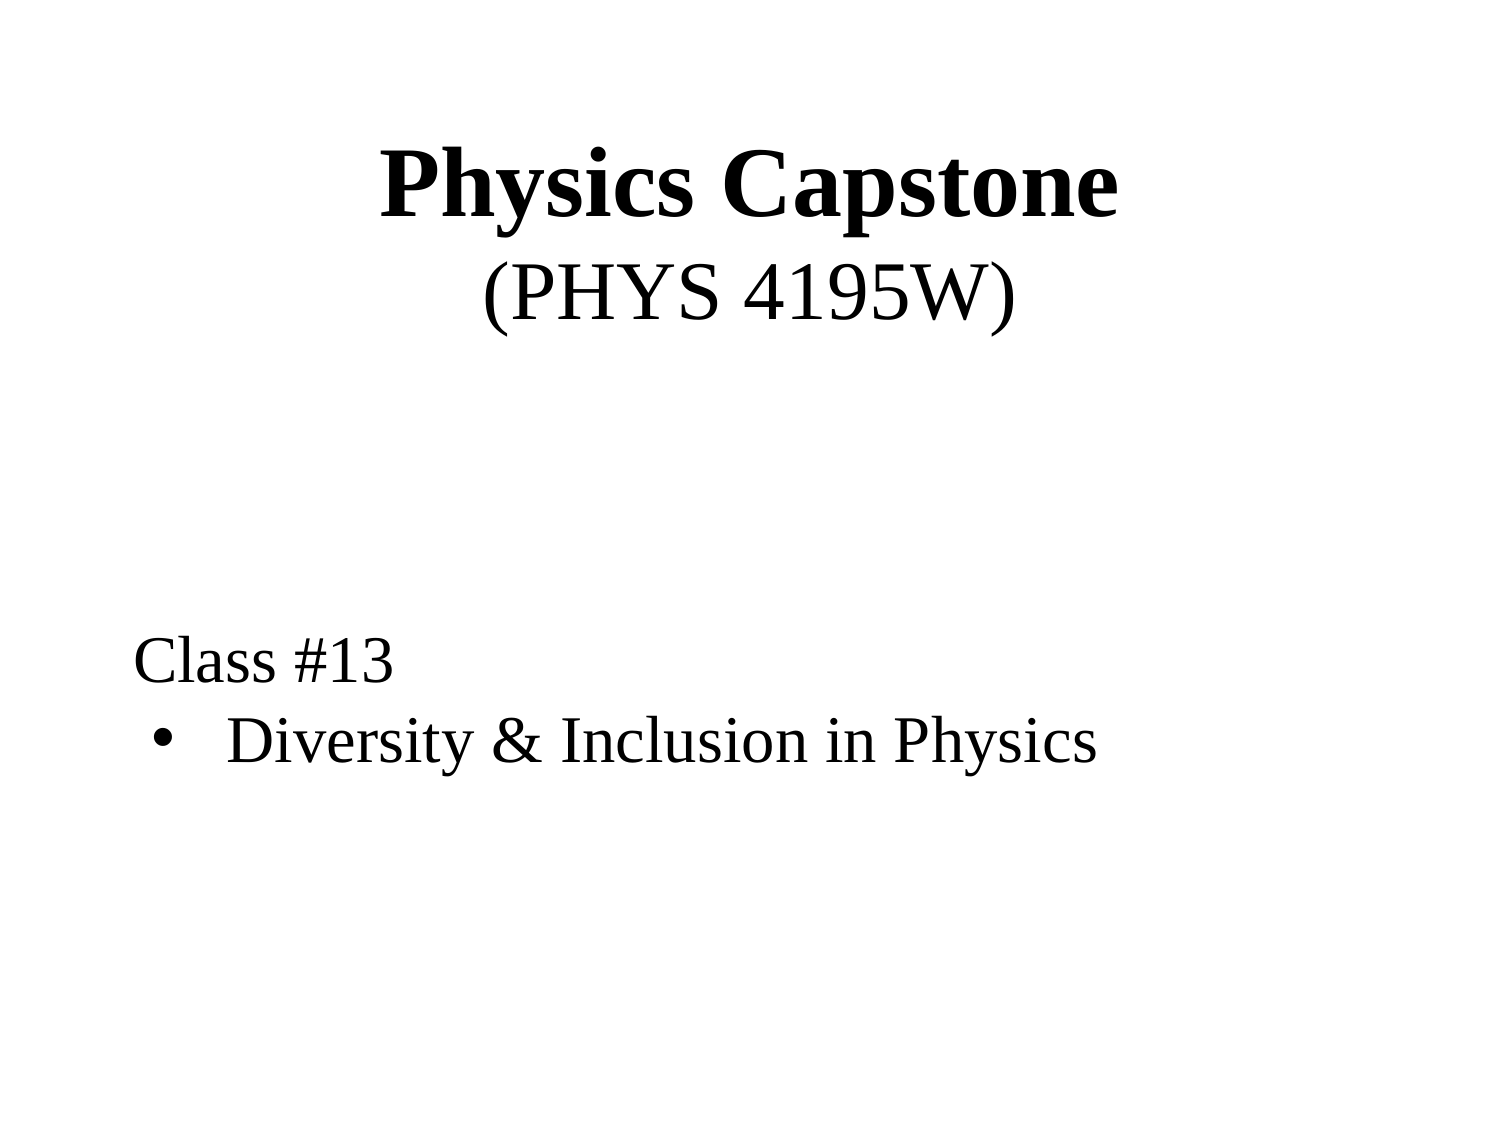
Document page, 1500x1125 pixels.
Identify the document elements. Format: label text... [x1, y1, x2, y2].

text_box Physics Capstone (PHYS 4195W) [364, 108, 1136, 344]
text_box Class #13 Diversity & Inclusion in Physics [118, 608, 1339, 784]
